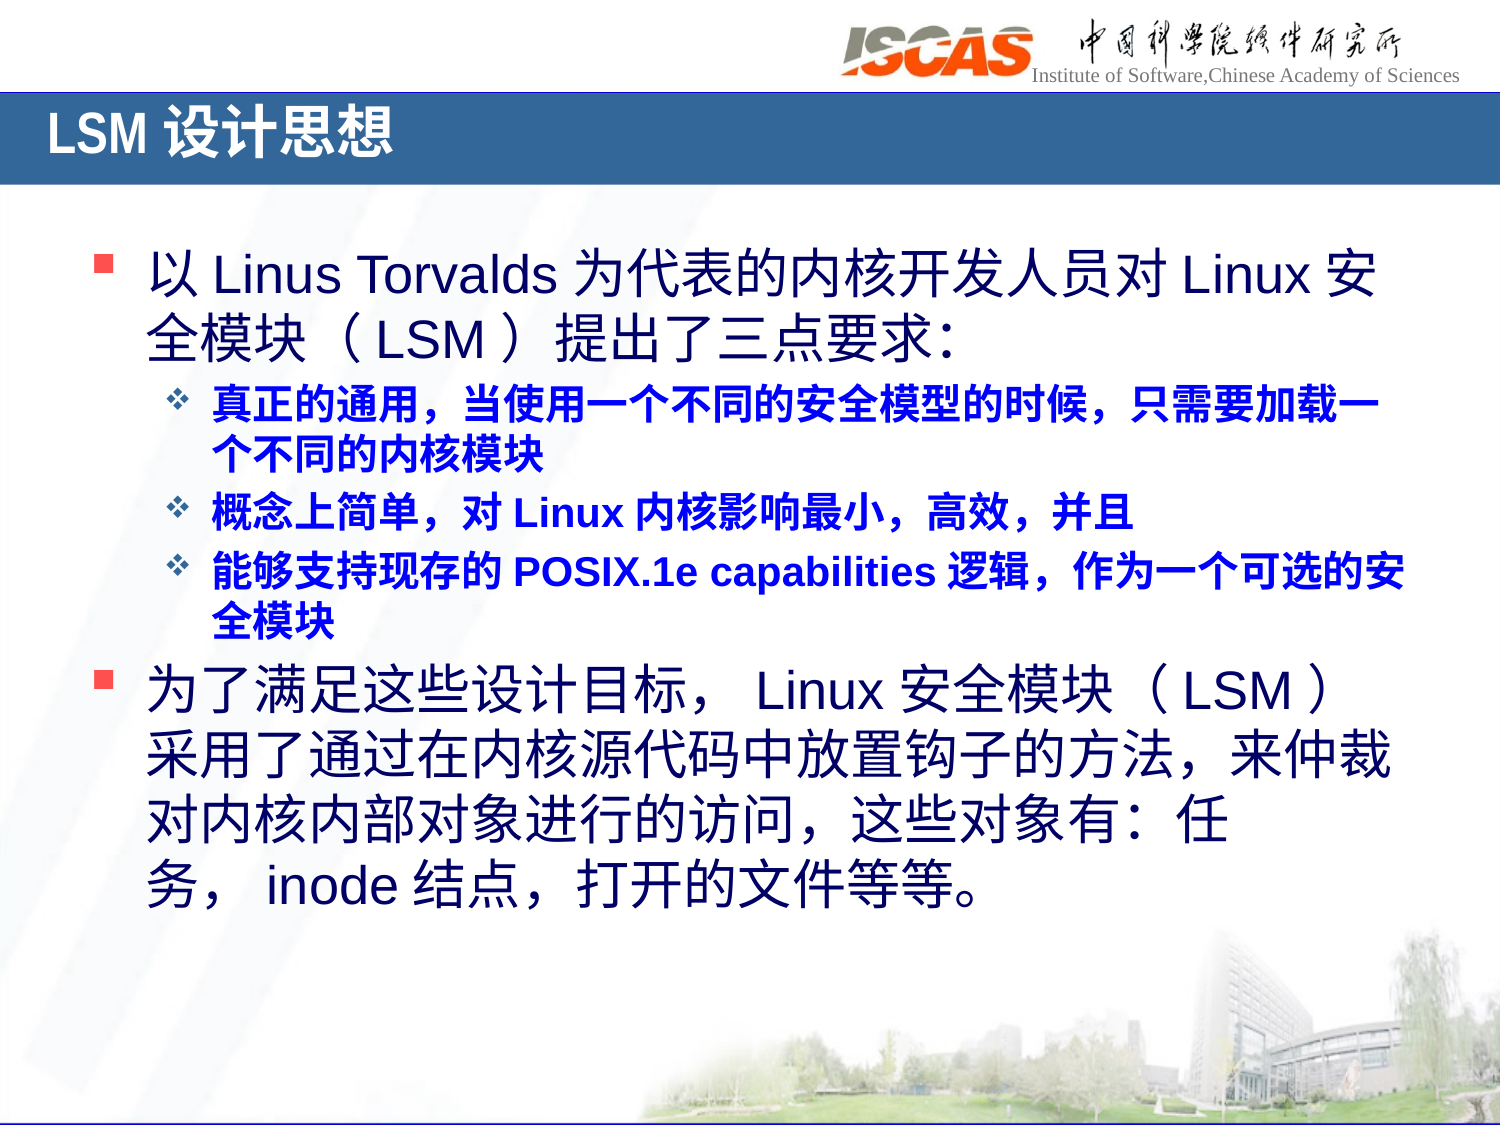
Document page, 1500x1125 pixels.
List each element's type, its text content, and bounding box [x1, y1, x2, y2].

picture [0, 185, 1500, 1125]
picture [1077, 15, 1402, 71]
picture [837, 18, 1045, 87]
title LSM设计思想 [0, 93, 1500, 185]
list 以Linus Torvalds为代表的内核开发人员对Linux安全模块（LSM）提出了三点要求： 真正的通用，当使用一个不同的安全模型的时候，只需要加载一个不同的内核模块 概念上简单，对Linux内核影响最小，高效，并且 能够支持现存的POSIX.1e capabilities逻辑，作为一个可选的安全模块 为了满足这些设计目标，Linux安全模块（LSM）采用了通过在内核源代码中放置钩子的方法，来仲裁对内核内部对象进行的访问，这些对象有：任务，inode结点，打开的文件等等。 [74, 231, 1426, 988]
